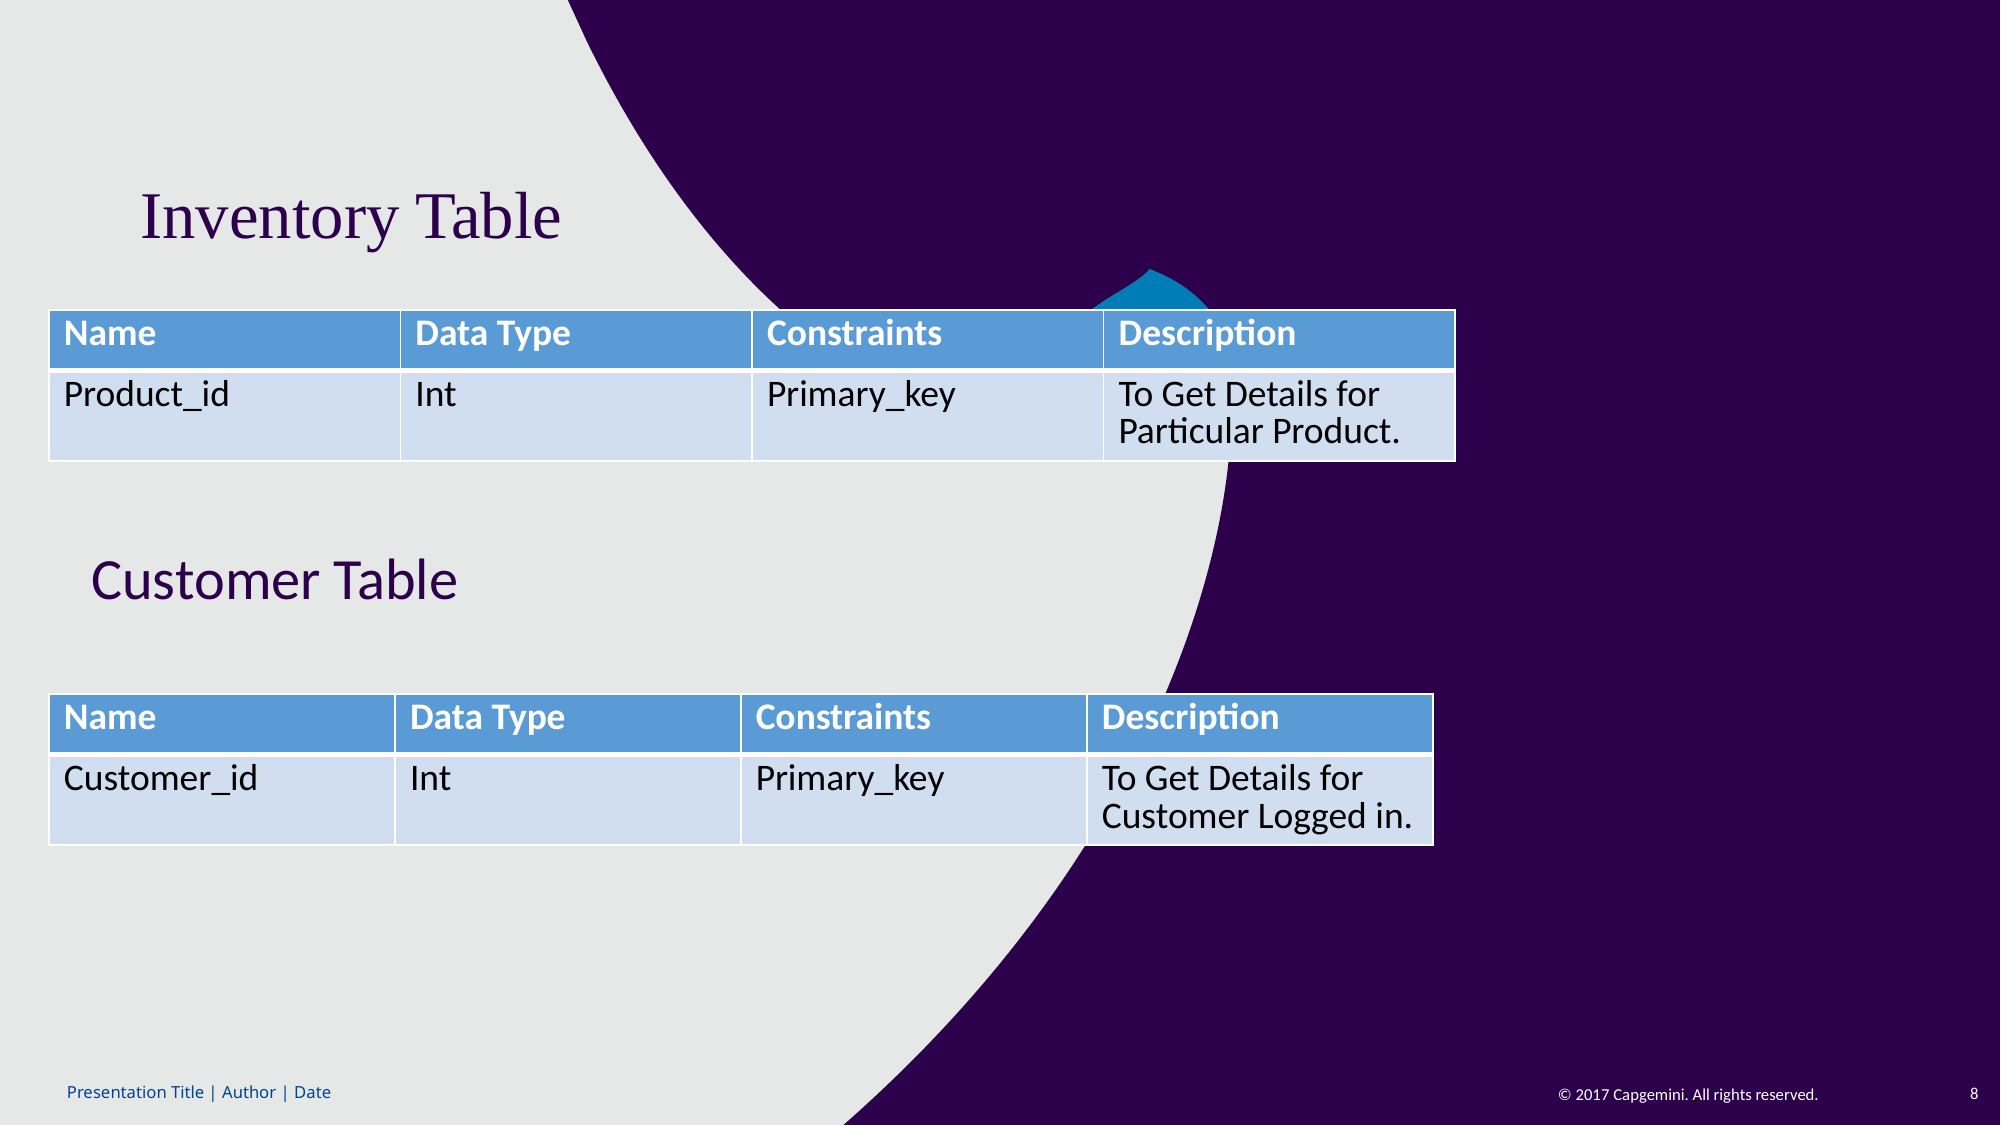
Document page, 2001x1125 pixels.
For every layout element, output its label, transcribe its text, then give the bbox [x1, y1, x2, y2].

table_cell To Get Details for Particular Product. [1104, 373, 1454, 460]
table_header Data Type [396, 695, 740, 752]
table_cell Customer_id [50, 757, 394, 844]
table_header Data Type [401, 311, 751, 368]
list Customer Table [91, 574, 686, 685]
table_header Name [50, 311, 400, 368]
table_cell Primary_key [742, 757, 1086, 844]
table_header Name [50, 695, 394, 752]
table_header Constraints [753, 311, 1103, 368]
table_header Constraints [742, 695, 1086, 752]
table_cell Int [396, 757, 740, 844]
table_header Description [1104, 311, 1454, 368]
table_header Description [1088, 695, 1432, 752]
table_cell Primary_key [753, 373, 1103, 460]
table_cell Product_id [50, 373, 400, 460]
table_cell To Get Details for Customer Logged in. [1088, 757, 1432, 844]
list Inventory Table [139, 125, 734, 252]
table_cell Int [401, 373, 751, 460]
